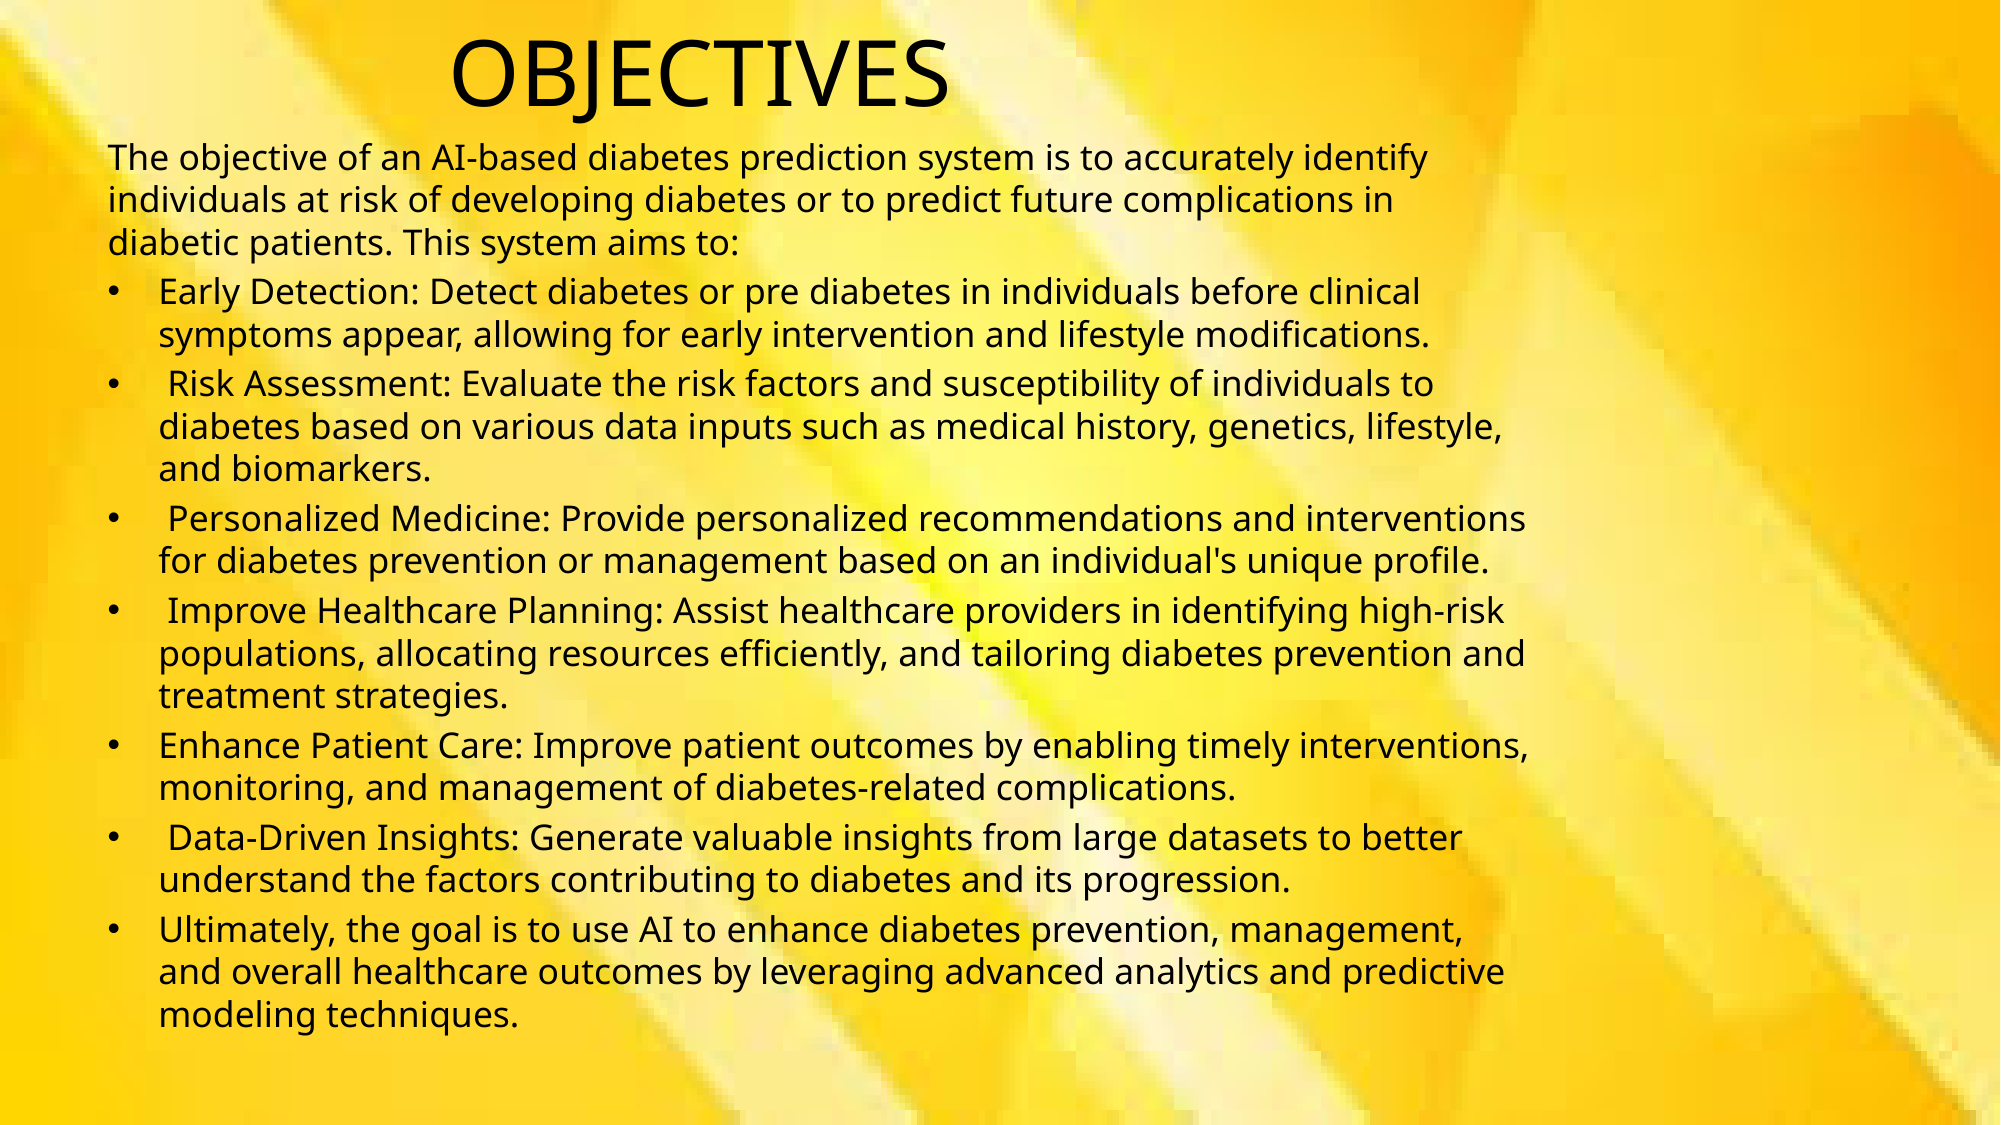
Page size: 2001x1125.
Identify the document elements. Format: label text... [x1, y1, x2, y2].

picture [0, 0, 2001, 1125]
title OBJECTIVES [614, 0, 1298, 127]
title OBJECTIVES [195, 0, 617, 127]
list The objective of an AI-based diabetes prediction system is to accurately identify individuals at risk of developing diabetes or to predict future complications in diabetic patients. This system aims to: Early Detection: Detect diabetes or pre diabetes in individuals before clinical symptoms appear, allowing for early intervention and lifestyle modifications. Risk Assessment: Evaluate the risk factors and susceptibility of individuals to diabetes based on various data inputs such as medical history, genetics, lifestyle, and biomarkers. Personalized Medicine: Provide personalized recommendations and interventions for diabetes prevention or management based on an individual's unique profile. Improve Healthcare Planning: Assist healthcare providers in identifying high-risk populations, allocating resources efficiently, and tailoring diabetes prevention and treatment strategies. Enhance Patient Care: Improve patient outcomes by enabling timely interventions, monitoring, and management of diabetes-related complications. Data-Driven Insights: Generate valuable insights from large datasets to better understand the factors contributing to diabetes and its progression. Ultimately, the goal is to use AI to enhance diabetes prevention, management, and overall healthcare outcomes by leveraging advanced analytics and predictive modeling techniques. [92, 127, 1550, 1082]
